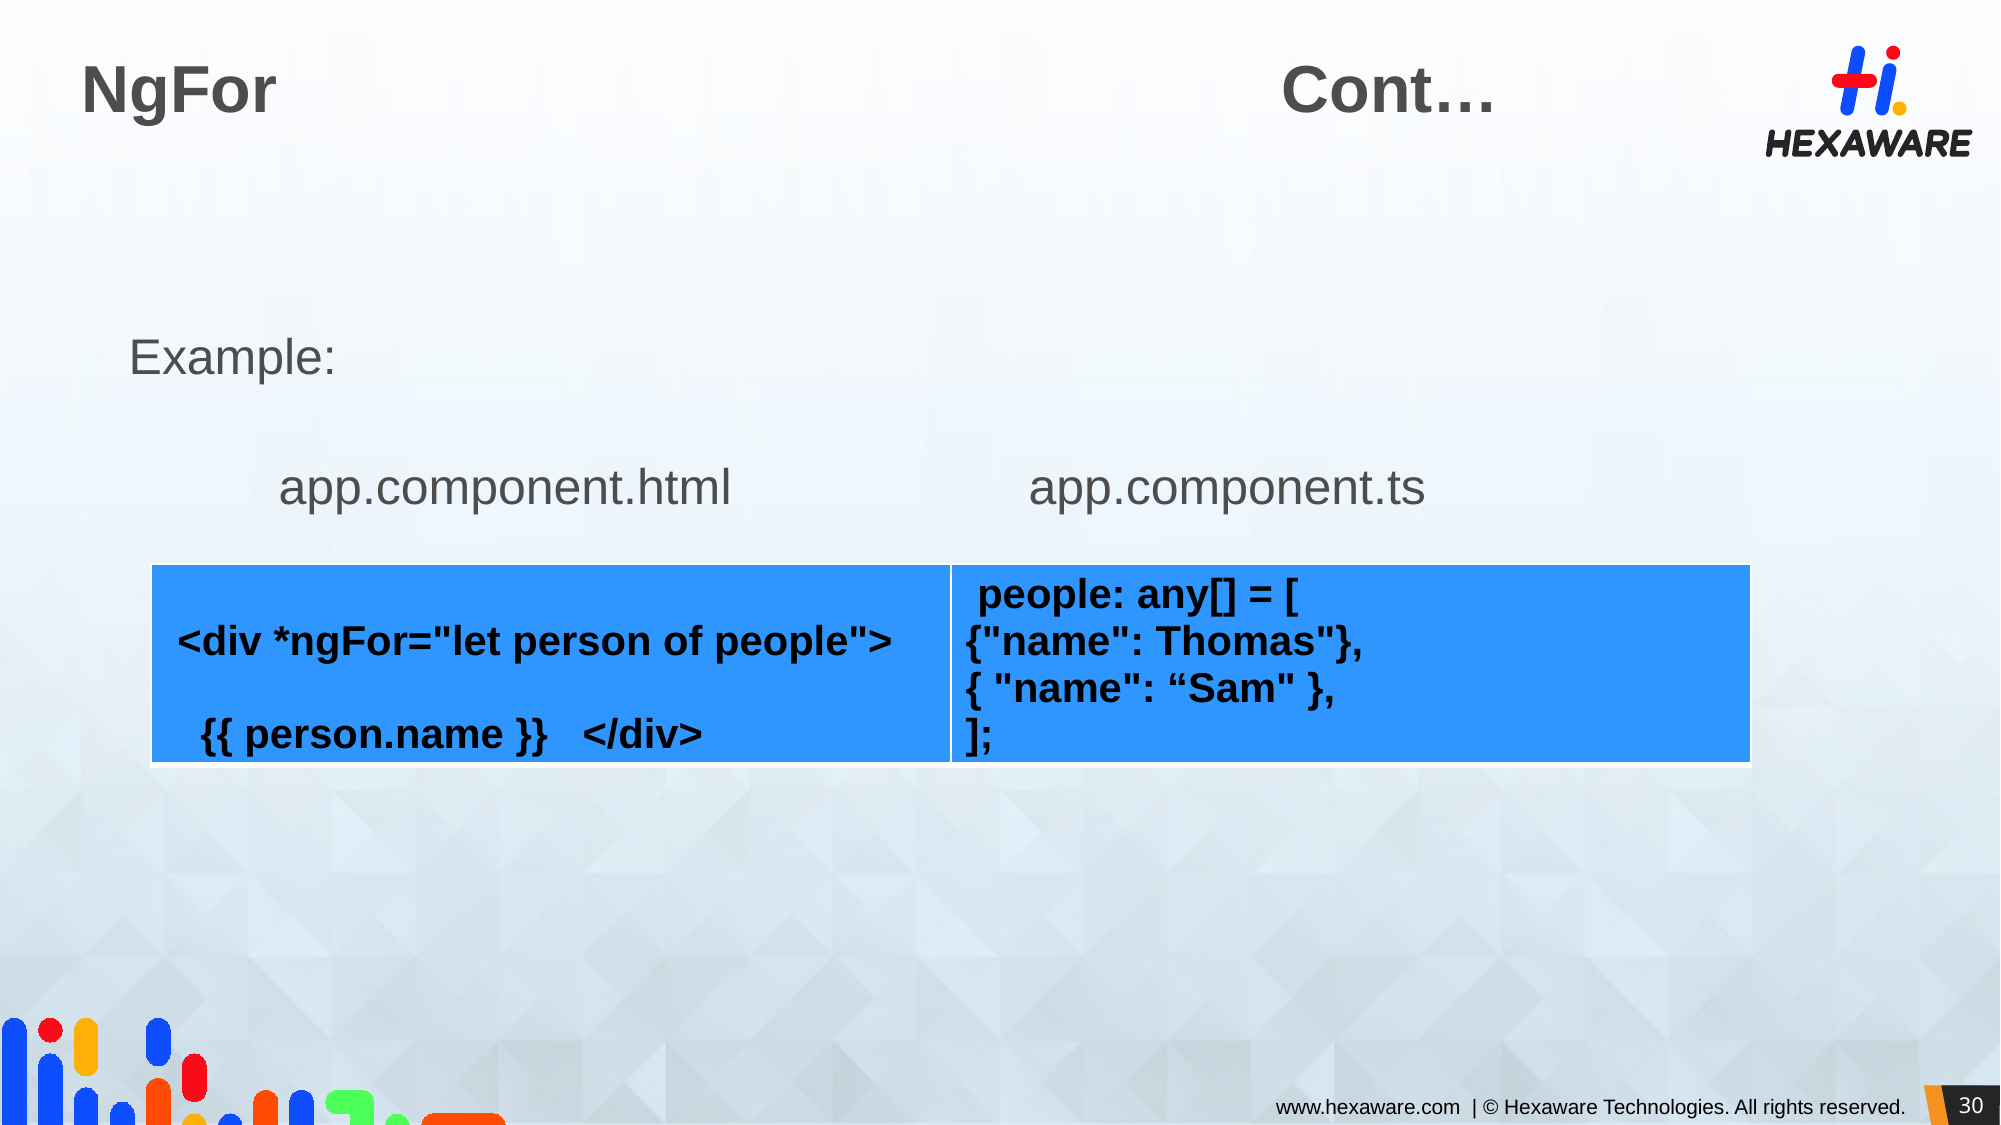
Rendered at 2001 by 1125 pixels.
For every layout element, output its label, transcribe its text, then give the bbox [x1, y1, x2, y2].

table_header people: any[] = [ {"name": Thomas"}, { "name": “Sam" }, ]; [952, 565, 1750, 762]
picture [0, 0, 2001, 1125]
title NgFor Cont… [70, 35, 1521, 136]
table_header <div *ngFor="let person of people"> {{ person.name }} </div> [152, 565, 950, 762]
list Example: app.component.html app.component.ts [117, 258, 1870, 958]
